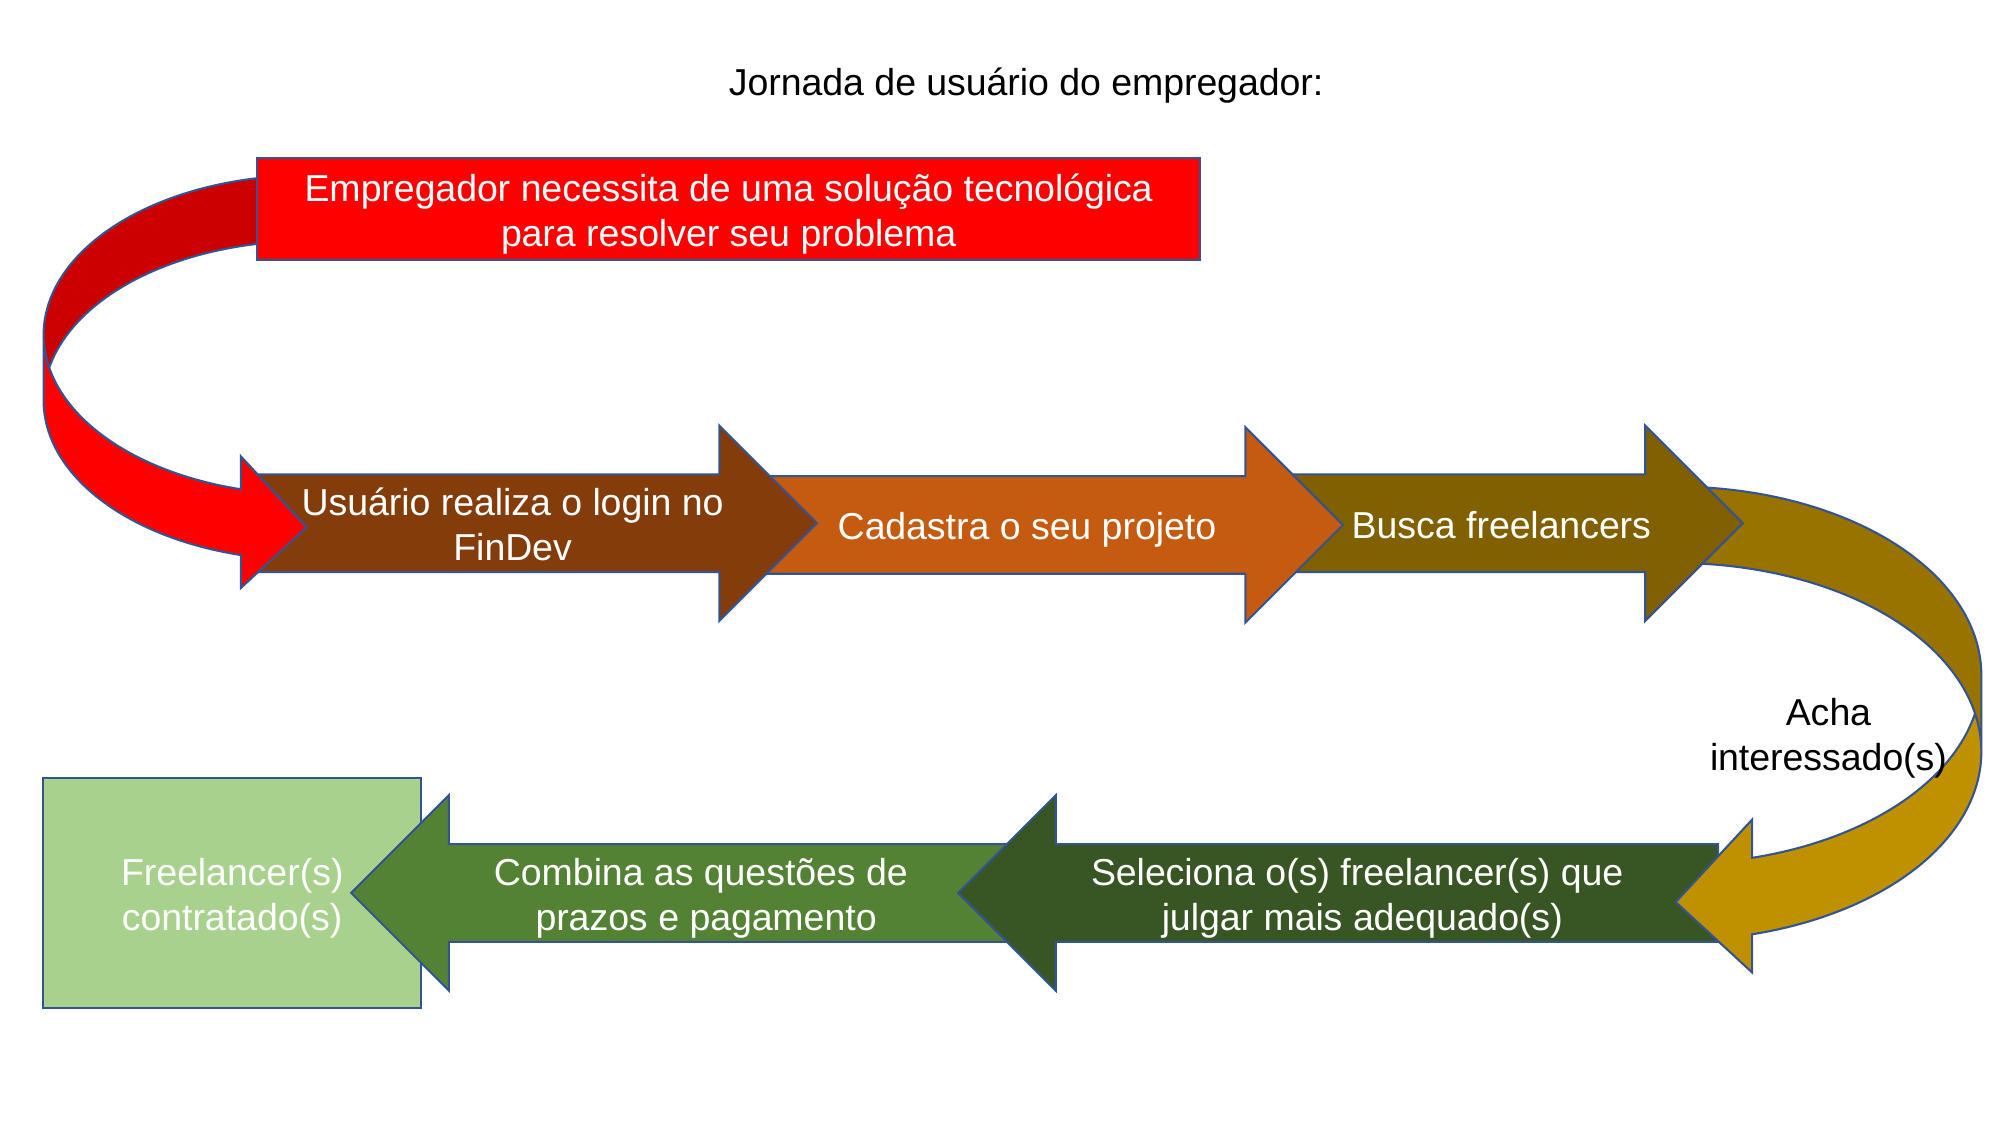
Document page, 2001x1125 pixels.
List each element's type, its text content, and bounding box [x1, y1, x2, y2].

text_box [42, 177, 309, 591]
text_box Seleciona o(s) freelancer(s) que julgar mais adequado(s) [956, 792, 1720, 994]
text_box Freelancer(s) contratado(s) [42, 777, 422, 1009]
text_box Empregador necessita de uma solução tecnológica para resolver seu problema [256, 157, 1201, 261]
text_box Combina as questões de prazos e pagamento [349, 792, 1005, 994]
text_box Acha interessado(s) [1674, 486, 1983, 975]
text_box Usuário realiza o login no FinDev [259, 423, 819, 624]
text_box Jornada de usuário do empregador: [714, 50, 1391, 110]
text_box Cadastra o seu projeto [768, 424, 1345, 626]
text_box Busca freelancers [1294, 423, 1745, 624]
